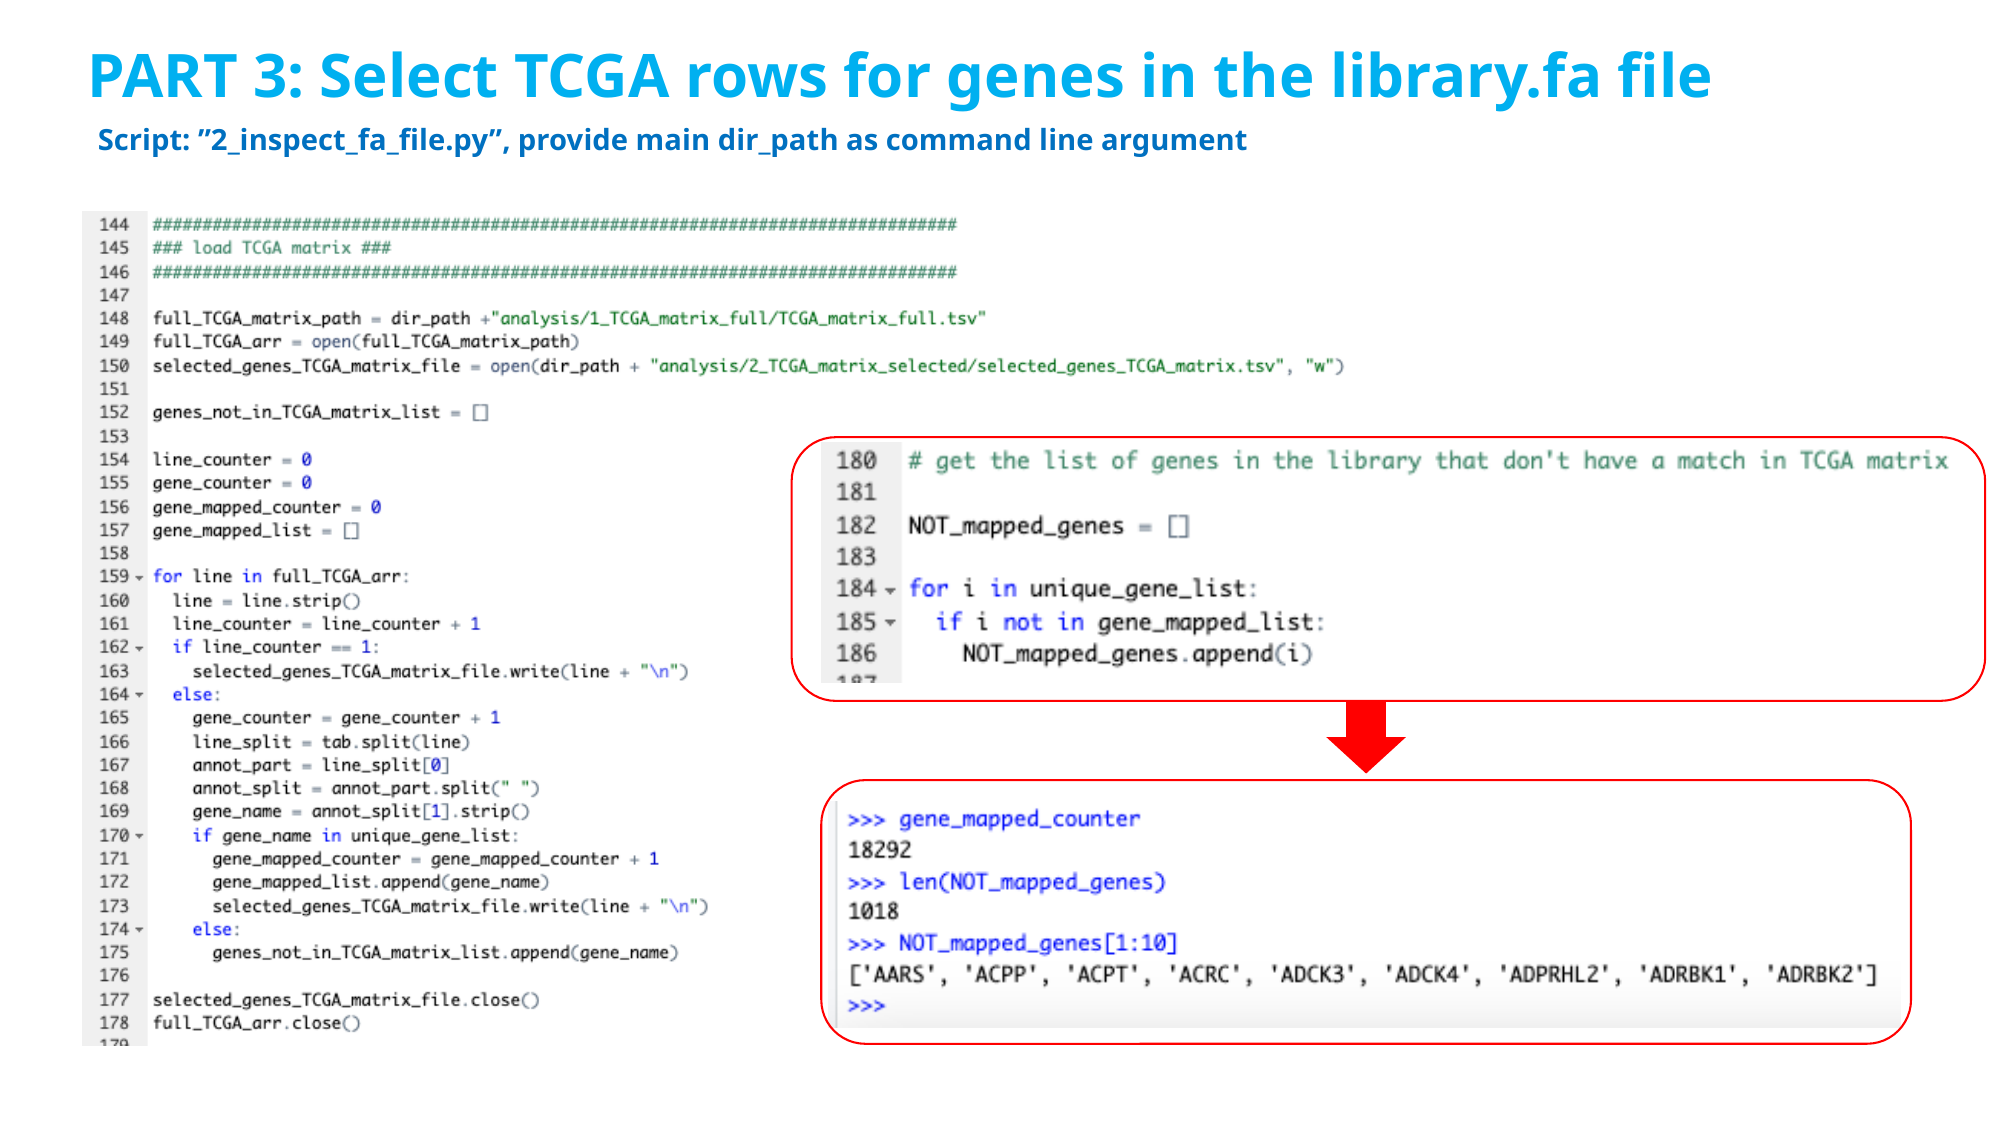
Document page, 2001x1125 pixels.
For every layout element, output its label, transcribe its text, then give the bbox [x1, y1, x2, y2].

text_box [821, 780, 1911, 1044]
text_box [1358, 699, 1409, 775]
text_box [1358, 448, 1987, 702]
title PART 3: Select TCGA rows for genes in the library.fa file [72, 32, 1798, 124]
picture [82, 211, 1972, 1046]
text_box Script: ”2_inspect_fa_file.py”, provide main dir_path as command line argument [82, 86, 1808, 195]
text_box [1358, 436, 1964, 442]
